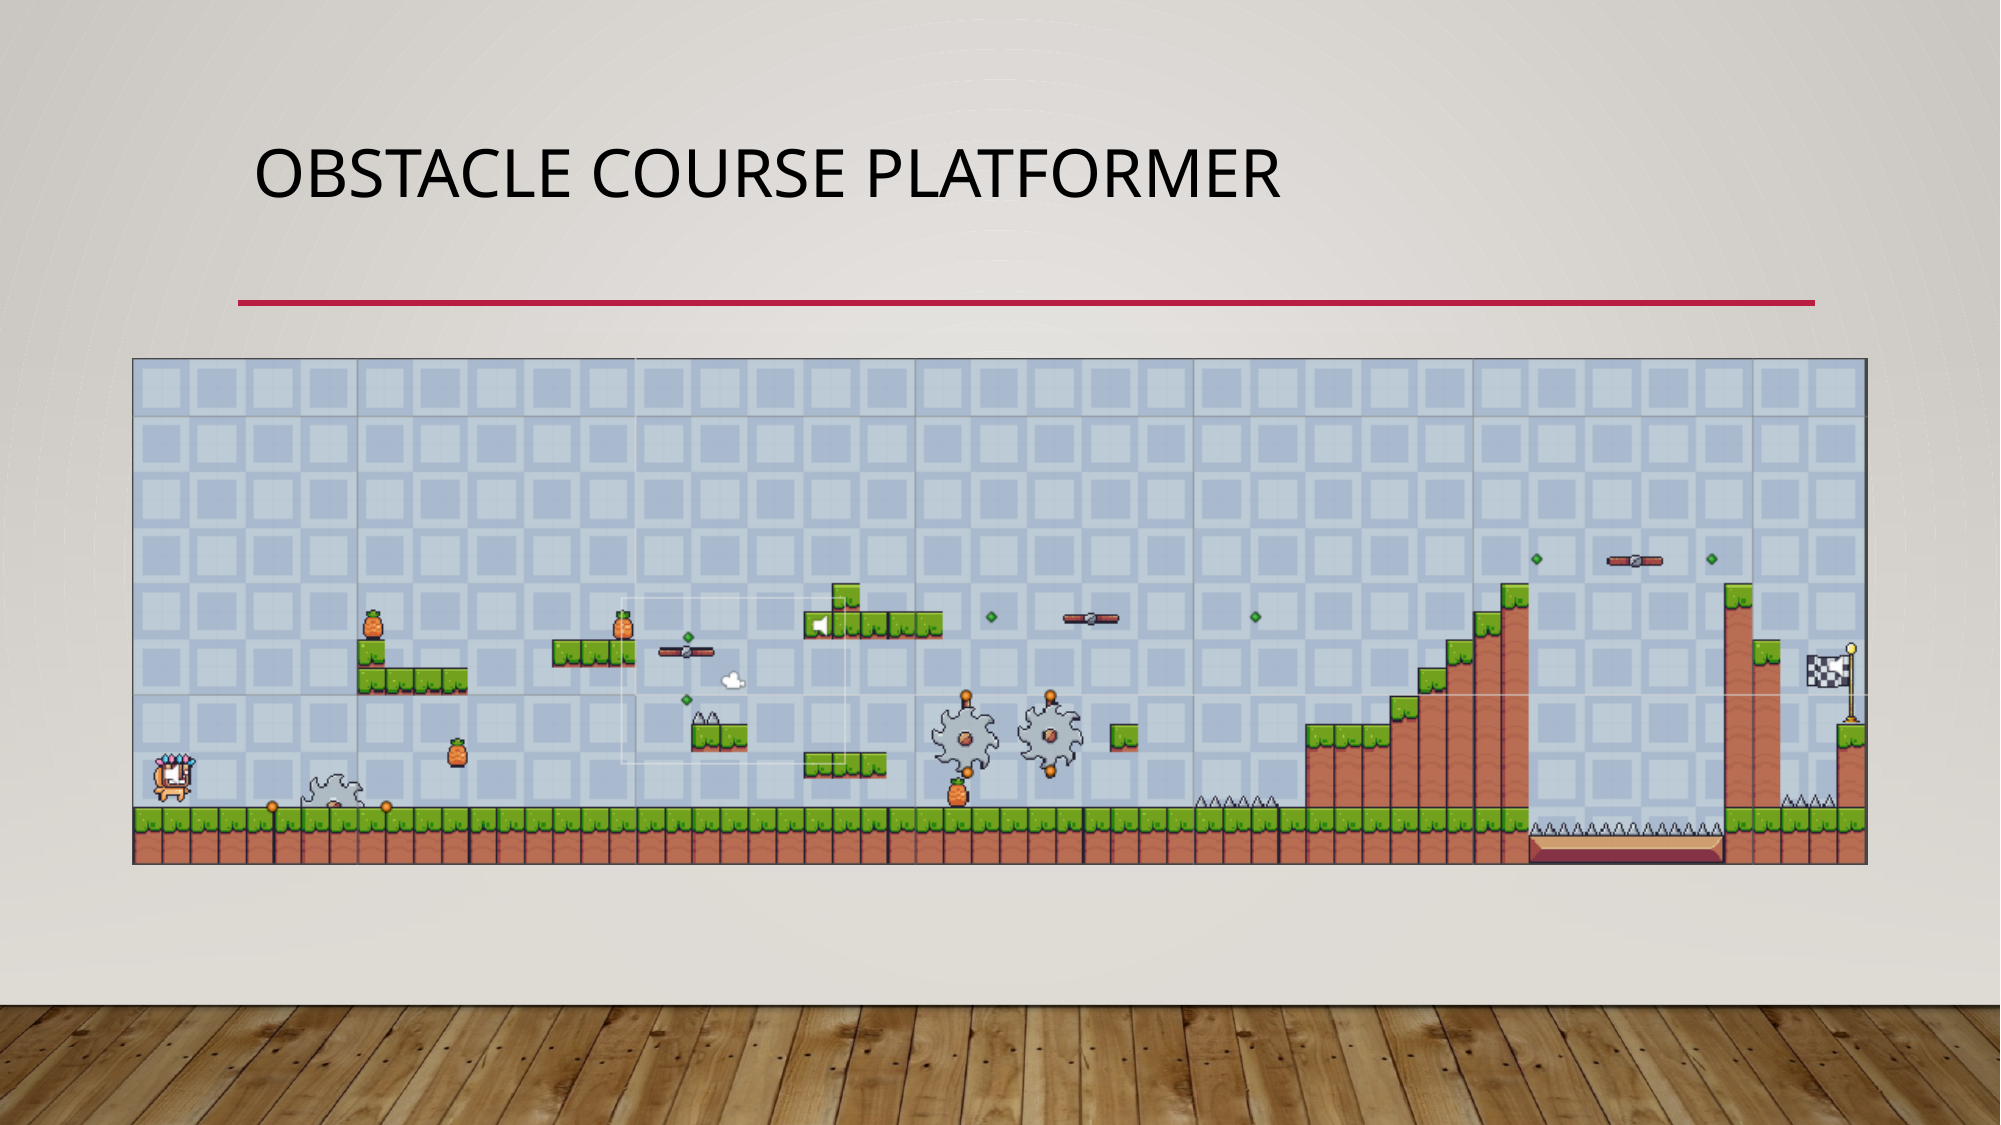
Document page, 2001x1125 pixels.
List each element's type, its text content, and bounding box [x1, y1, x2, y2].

picture [131, 358, 1869, 865]
title Obstacle Course Platformer [238, 131, 1814, 305]
picture [0, 1005, 2000, 1125]
